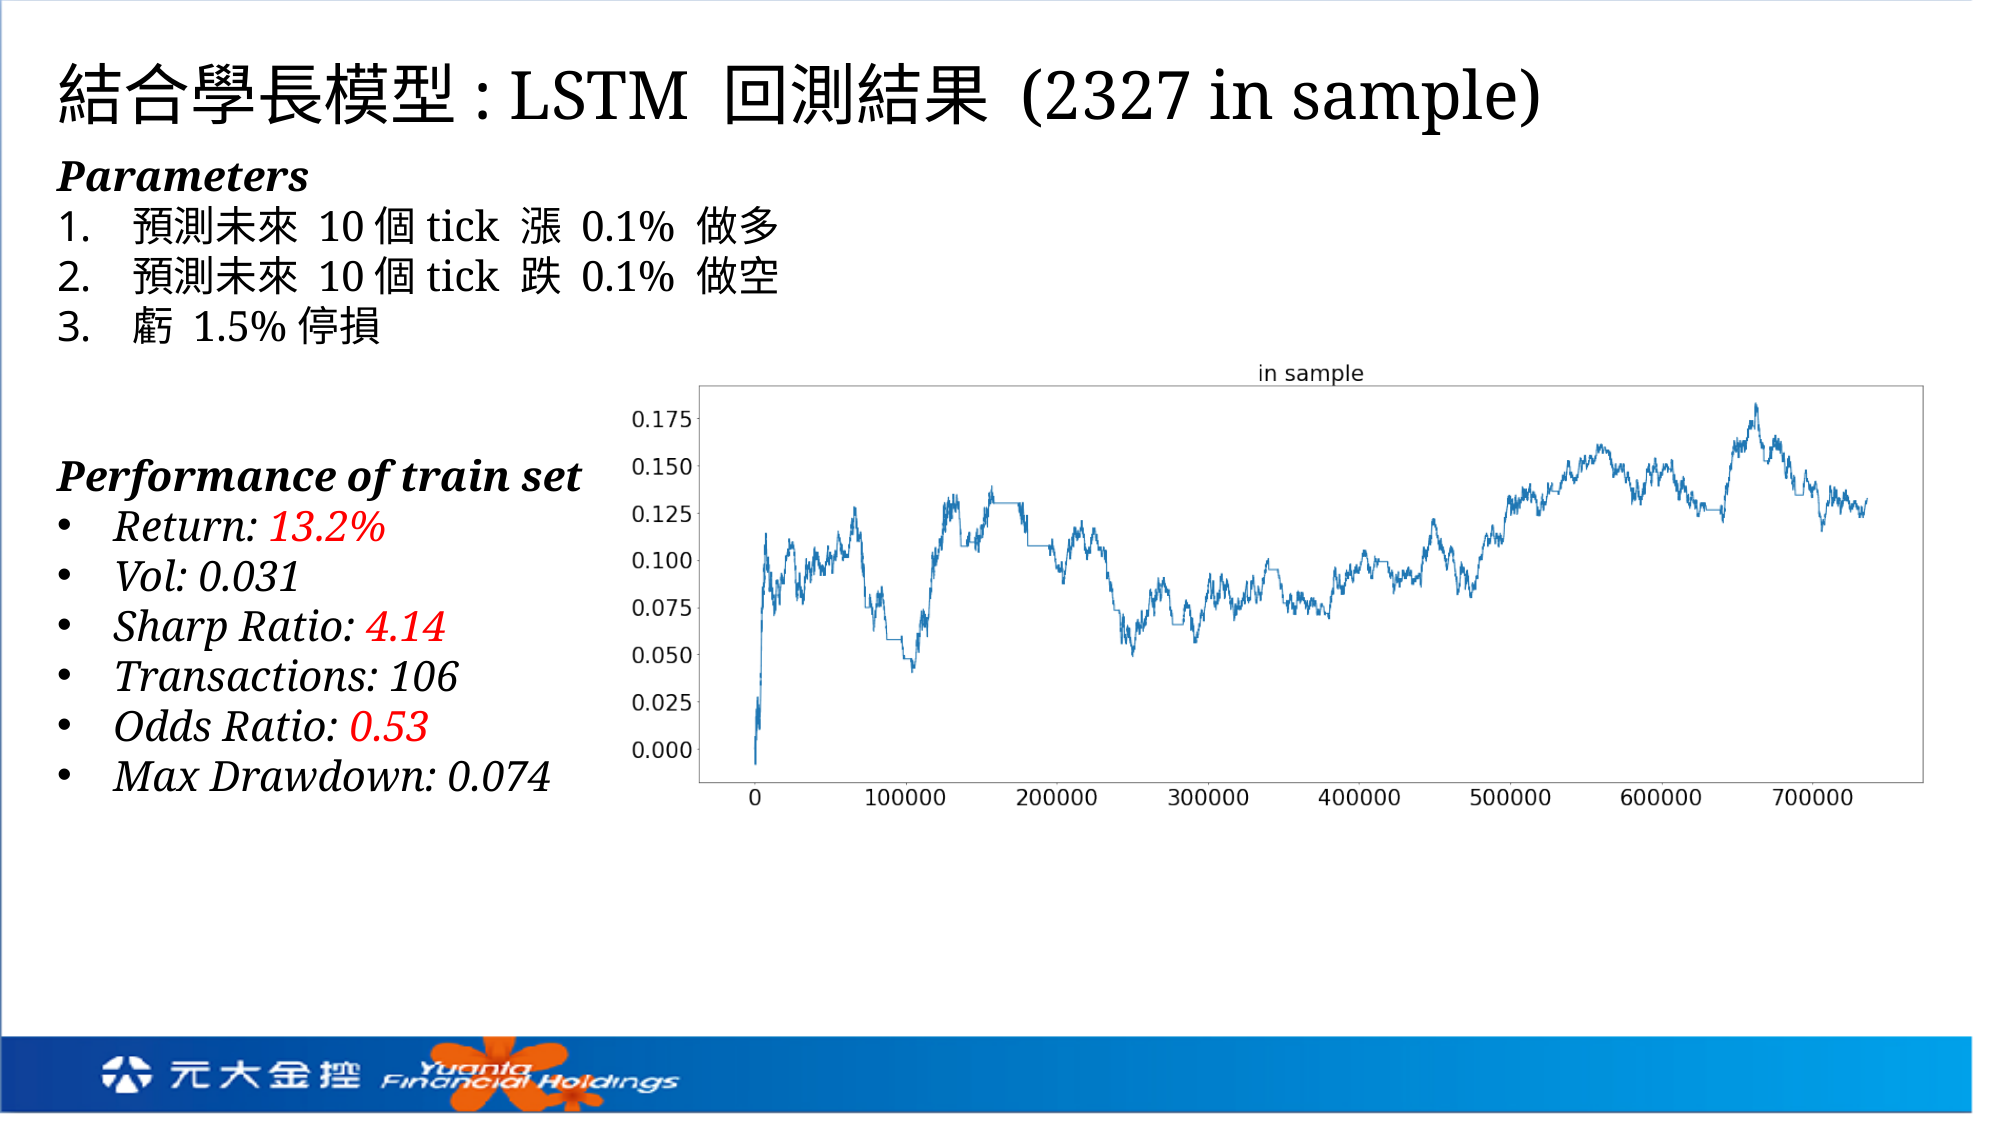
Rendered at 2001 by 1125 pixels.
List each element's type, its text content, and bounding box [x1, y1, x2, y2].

text_box Parameters 預測未來 10個tick 漲 0.1% 做多 預測未來 10個tick 跌 0.1% 做空 虧 1.5%停損 Performance of train set Return: 13.2% Vol: 0.031 Sharp Ratio: 4.14 Transactions: 106 Odds Ratio: 0.53 Max Drawdown: 0.074 [42, 142, 869, 808]
text_box 結合學長模型: LSTM 回測結果 (2327 in sample) [42, 45, 1613, 141]
picture [0, 0, 2001, 1125]
